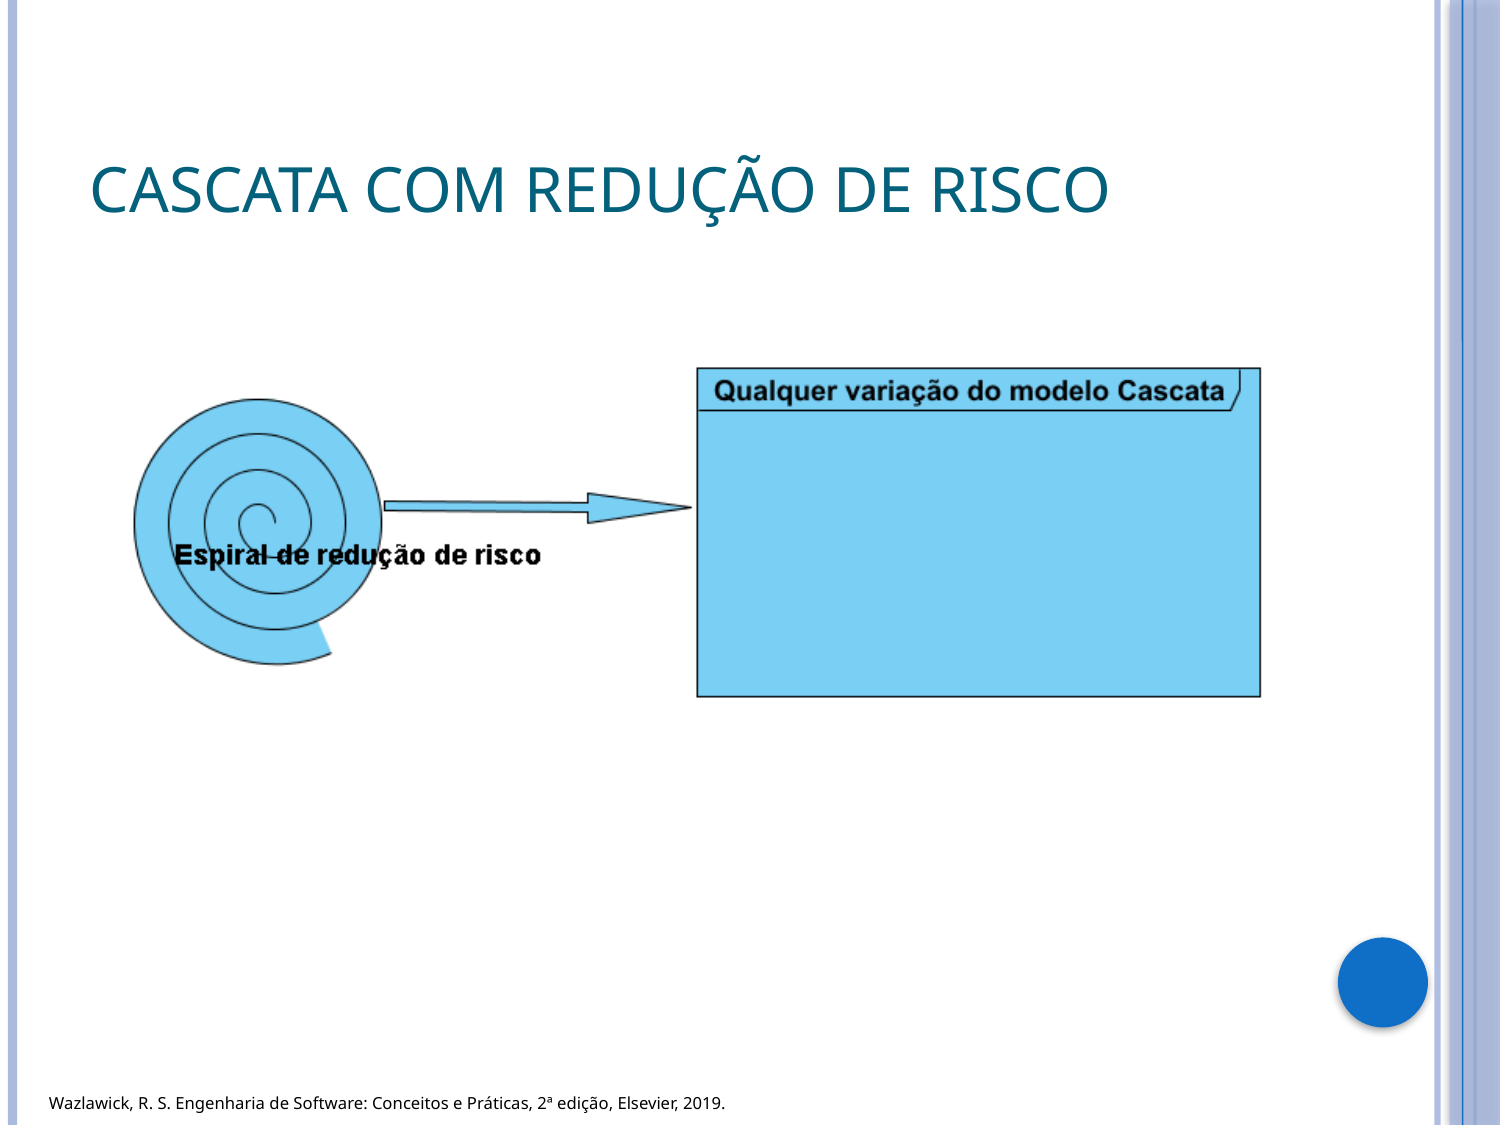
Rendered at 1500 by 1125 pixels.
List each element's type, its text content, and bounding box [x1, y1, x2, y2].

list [111, 337, 1280, 716]
title Cascata com redução de risco [75, 45, 1300, 233]
